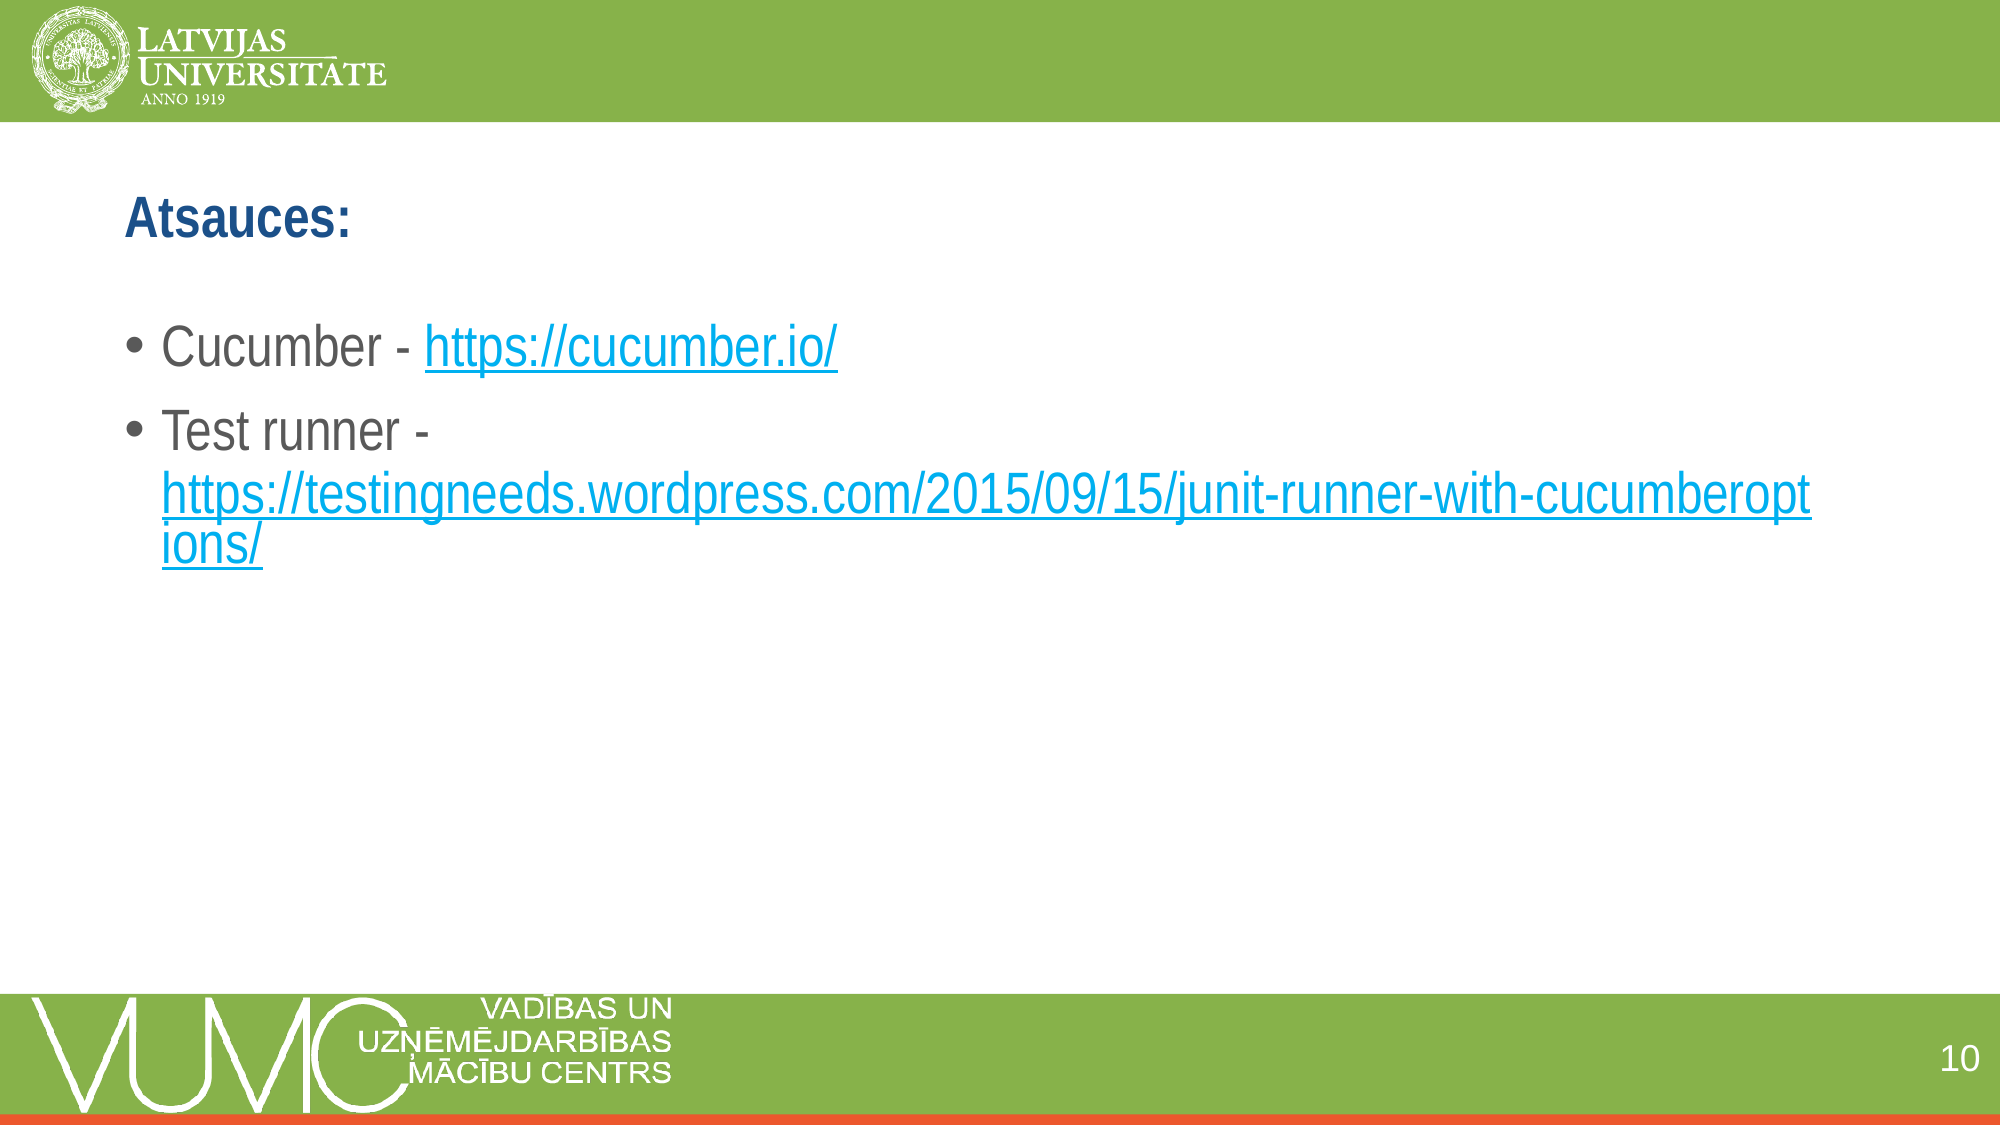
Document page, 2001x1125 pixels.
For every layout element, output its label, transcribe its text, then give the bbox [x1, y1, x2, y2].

list Cucumber - https://cucumber.io/ Test runner - https://testingneeds.wordpress.com/2015/09/15/junit-runner-with-cucumberoptions/ [109, 309, 1835, 856]
text_box Atsauces: [109, 128, 1980, 309]
picture [31, 993, 671, 1113]
